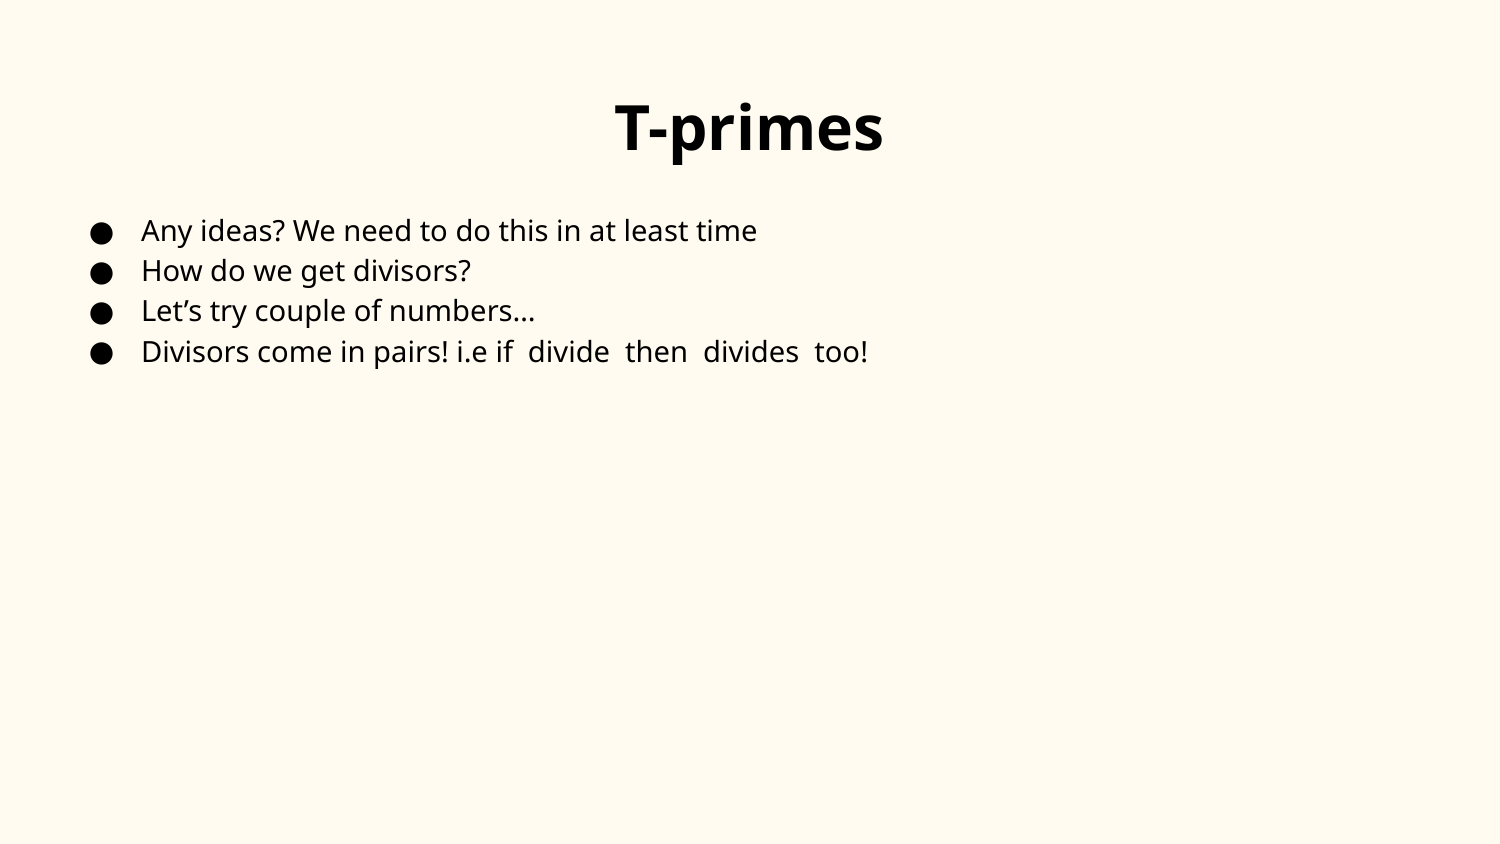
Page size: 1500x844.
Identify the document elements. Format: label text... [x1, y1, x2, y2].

title T-primes [51, 72, 1449, 174]
